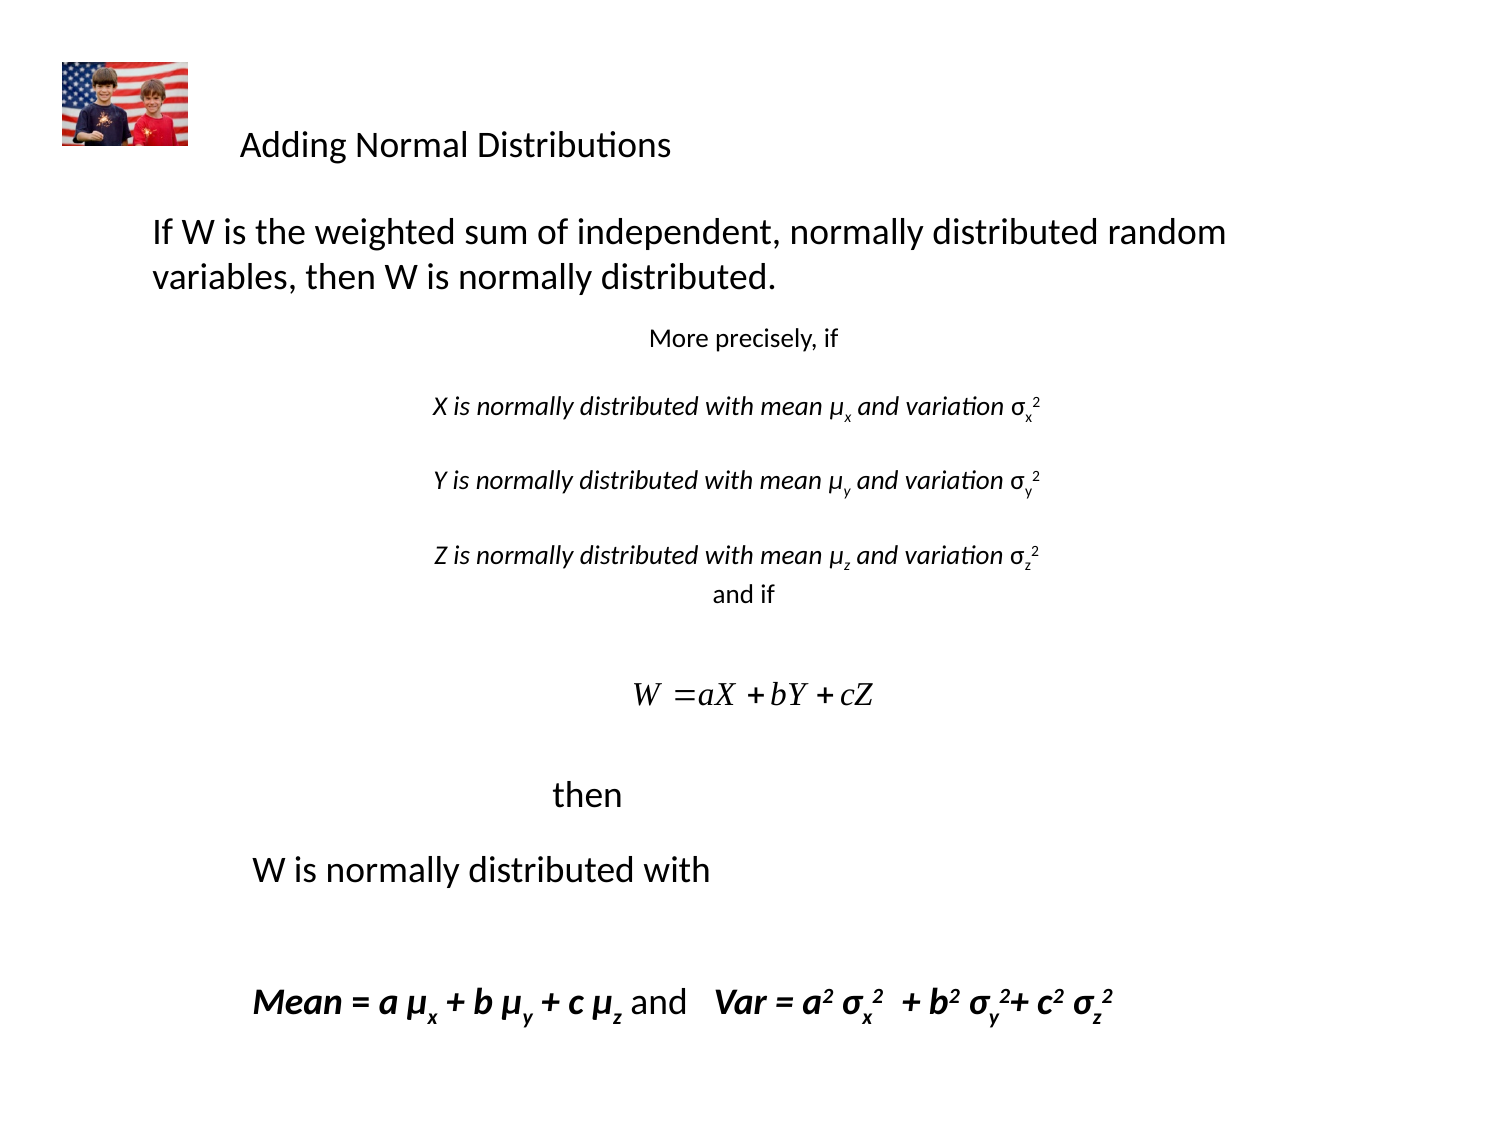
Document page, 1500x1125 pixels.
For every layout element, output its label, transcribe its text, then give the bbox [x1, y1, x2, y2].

text_box Adding Normal Distributions [225, 112, 1400, 173]
text_box then [537, 762, 925, 823]
picture [62, 62, 188, 147]
title More precisely, if X is normally distributed with mean μx and variation σx2 Y is normally distributed with mean μy and variation σy2 Z is normally distributed with mean μz and variation σz2 and if [249, 312, 1238, 650]
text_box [630, 675, 882, 712]
text_box If W is the weighted sum of independent, normally distributed random variables, then W is normally distributed. [137, 199, 1288, 305]
text_box W is normally distributed with Mean = a μx + b μy + c μz and Var = a2 σx2 + b2 σy2+ c2 σz2 [237, 837, 1263, 1039]
